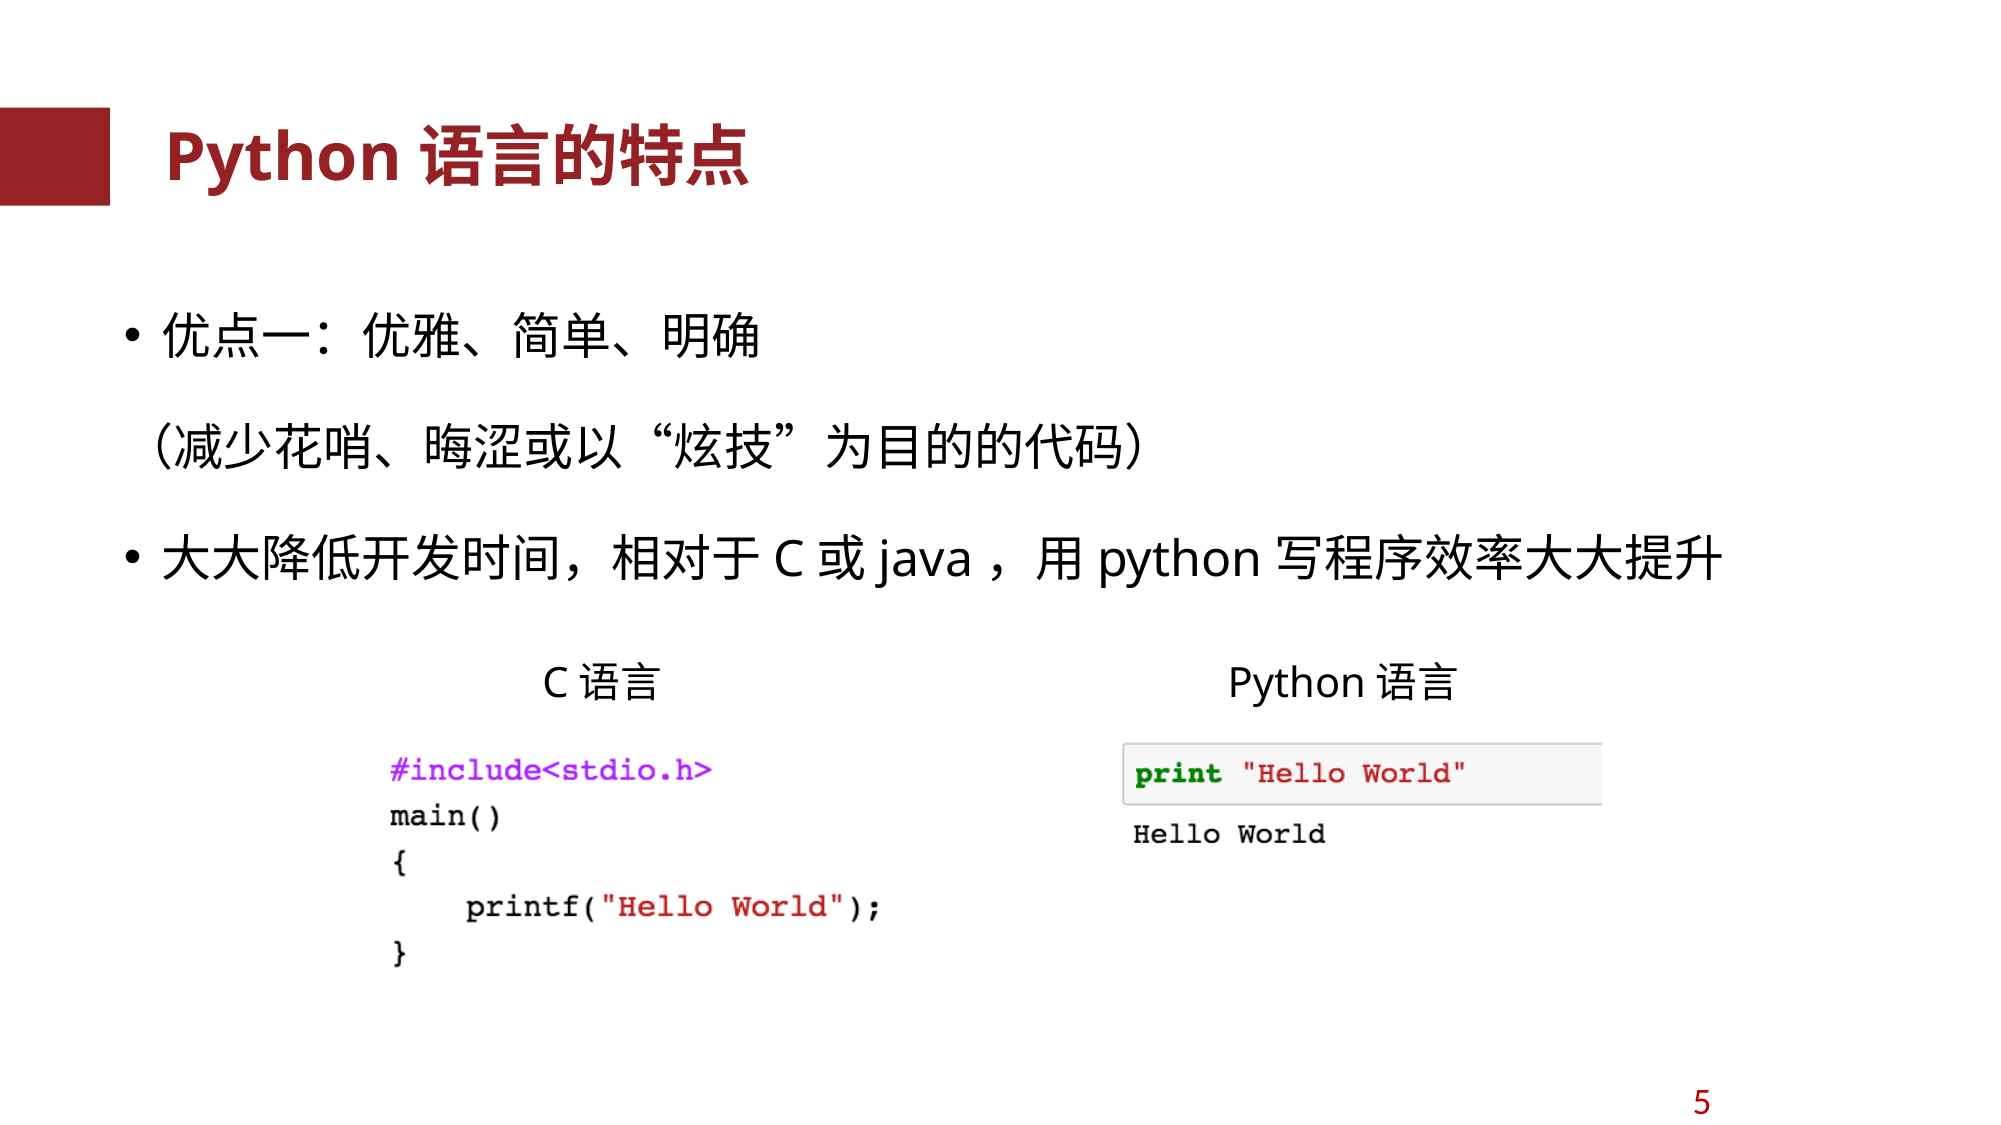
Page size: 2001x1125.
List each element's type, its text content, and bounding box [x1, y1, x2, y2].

picture [303, 732, 989, 1007]
text_box [0, 107, 111, 207]
text_box Python语言 [1212, 653, 1544, 731]
text_box C语言 [527, 653, 717, 732]
picture [1106, 731, 1602, 864]
slide_number 5 [1677, 1069, 2000, 1125]
list 优点一：优雅、简单、明确 （减少花哨、晦涩或以“炫技”为目的的代码） 大大降低开发时间，相对于C或java，用python写程序效率大大提升 [108, 267, 1834, 610]
text_box Python语言的特点 [149, 95, 1875, 224]
